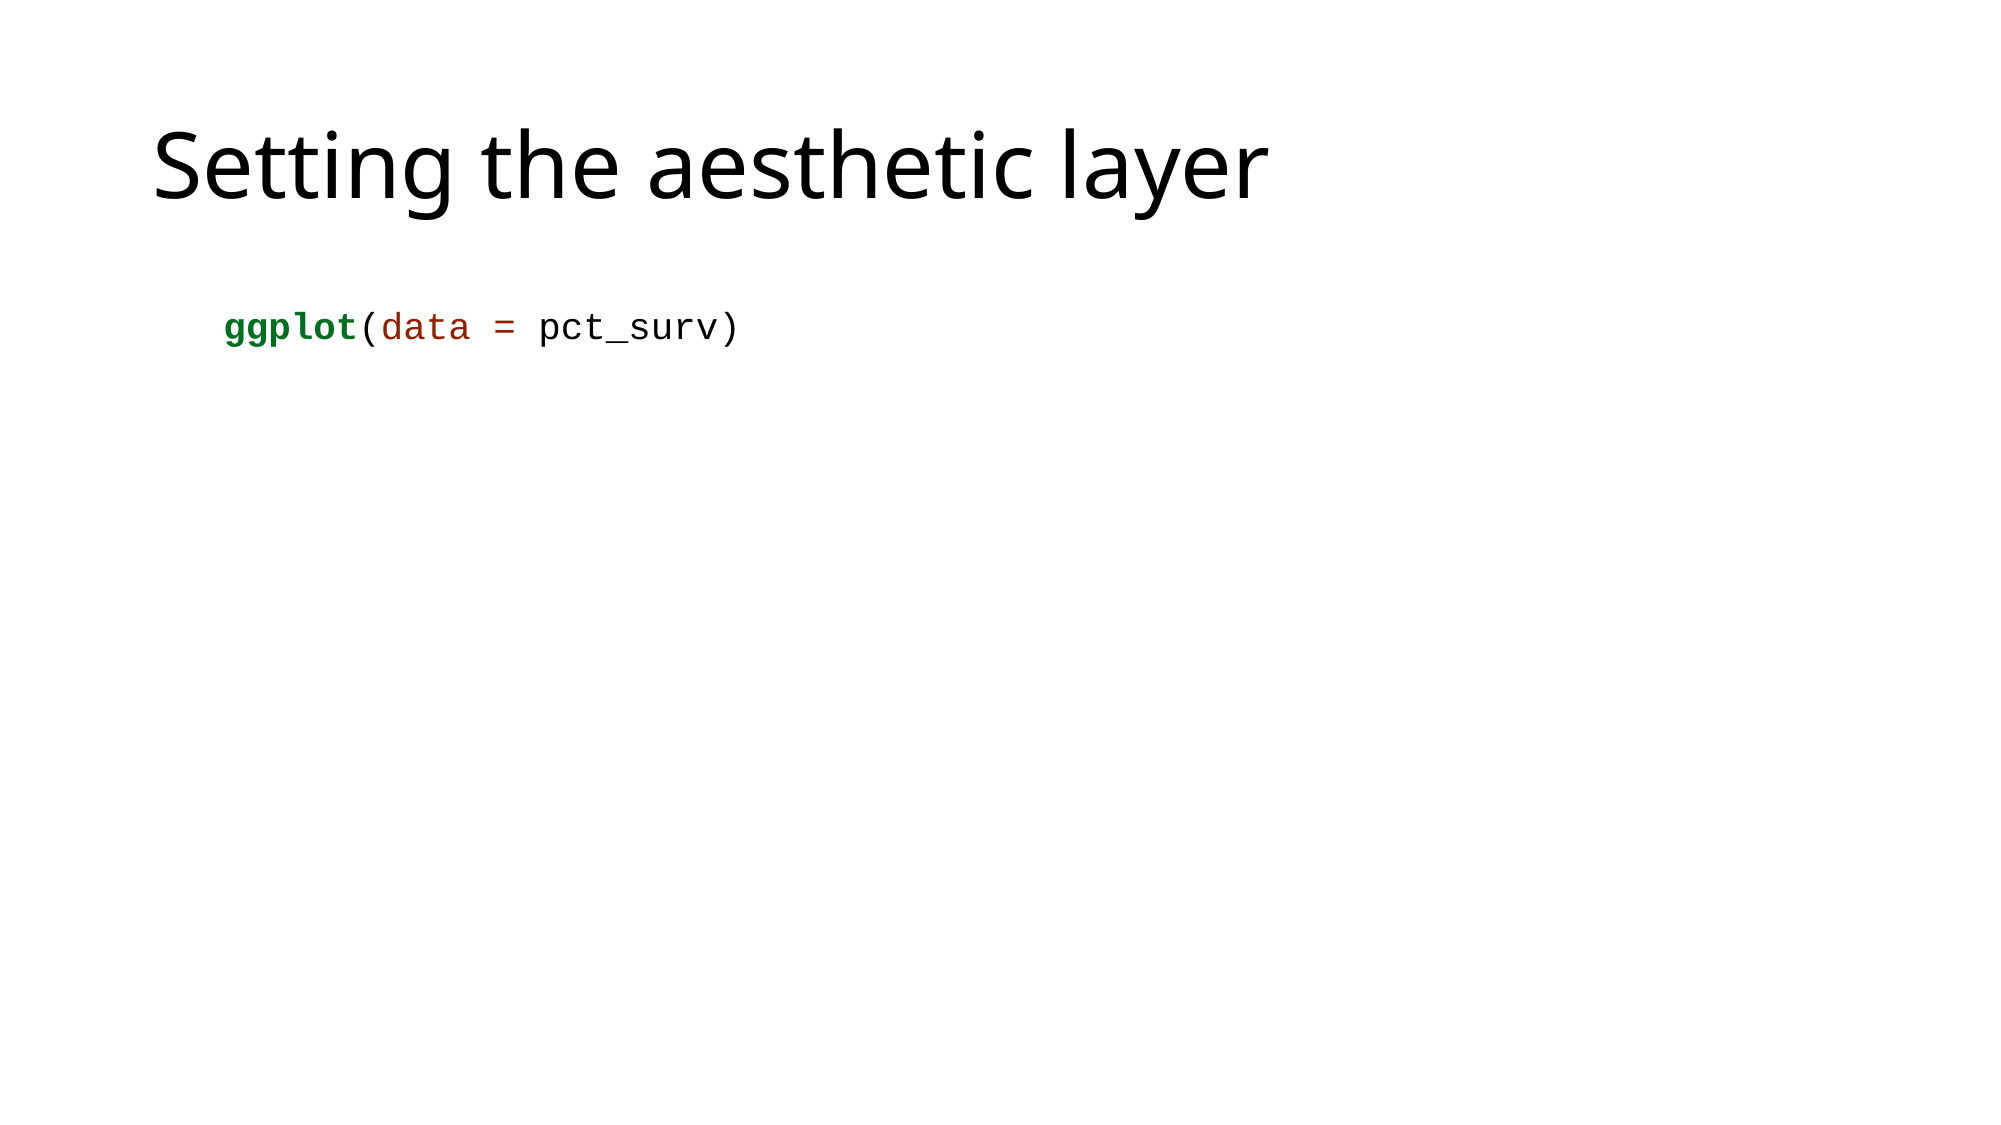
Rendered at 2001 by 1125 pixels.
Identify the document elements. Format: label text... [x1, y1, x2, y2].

title Setting the aesthetic layer [137, 59, 1863, 278]
list ggplot(data = pct_surv) [0, 299, 2000, 1014]
